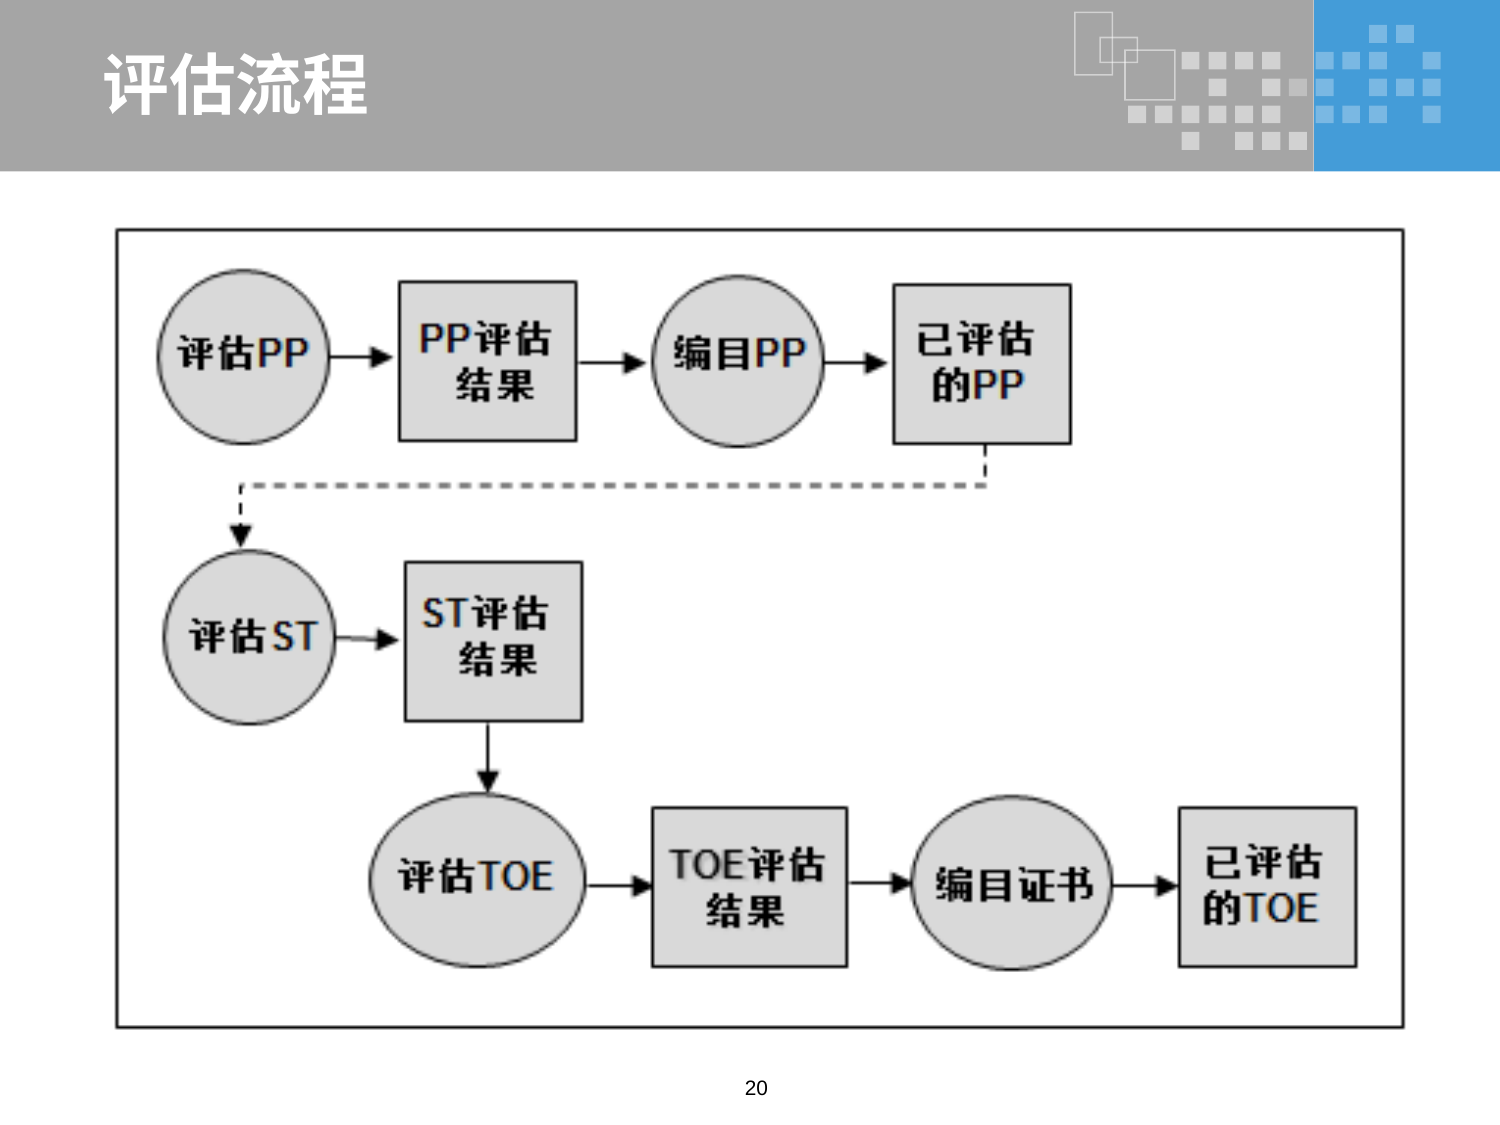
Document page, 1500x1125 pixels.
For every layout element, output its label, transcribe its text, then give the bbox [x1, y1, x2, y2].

text_box 20 [687, 1067, 825, 1111]
picture [87, 212, 1432, 1051]
title 评估流程 [87, 42, 1252, 123]
